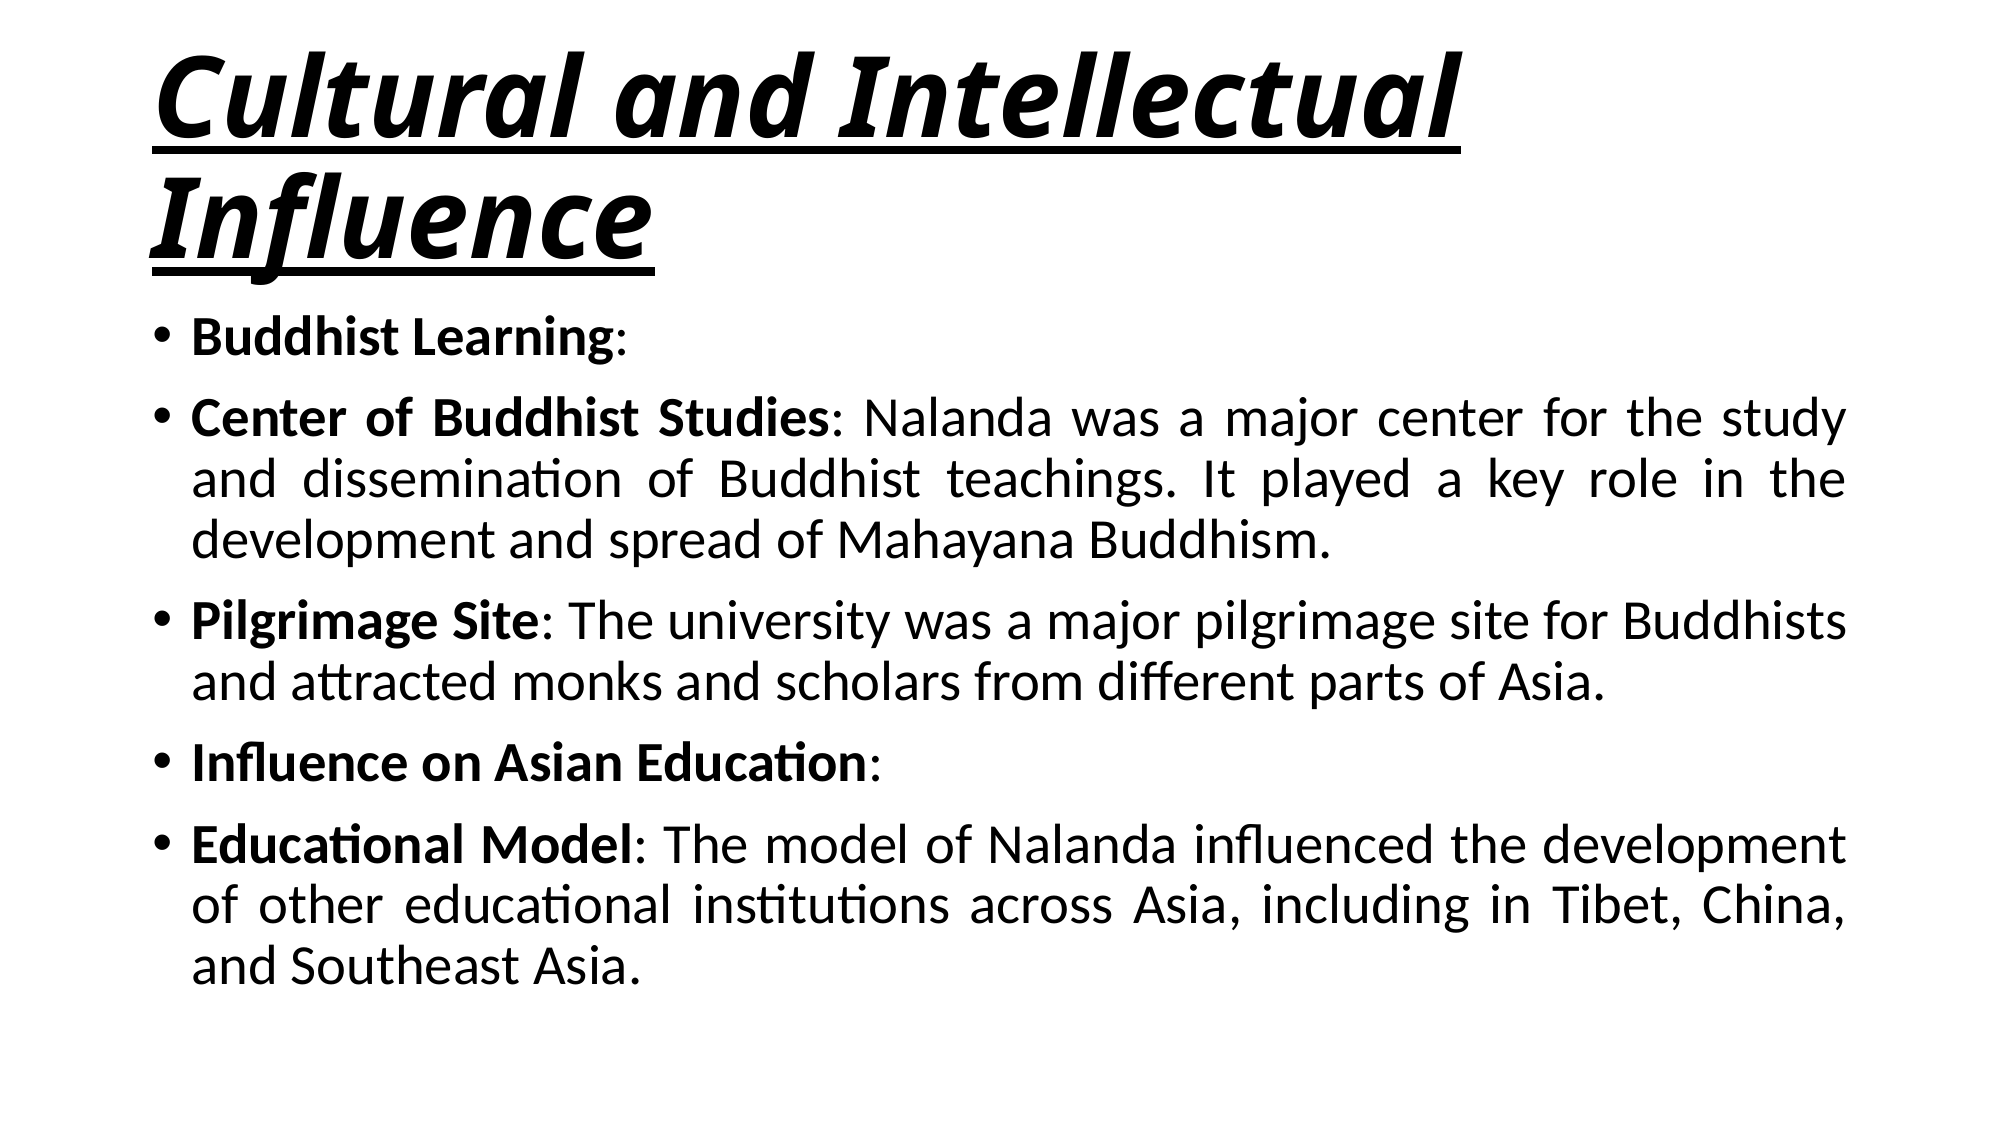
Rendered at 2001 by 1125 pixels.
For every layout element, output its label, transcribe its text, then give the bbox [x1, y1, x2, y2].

list Buddhist Learning: Center of Buddhist Studies: Nalanda was a major center for the study and dissemination of Buddhist teachings. It played a key role in the development and spread of Mahayana Buddhism. Pilgrimage Site: The university was a major pilgrimage site for Buddhists and attracted monks and scholars from different parts of Asia. Influence on Asian Education: Educational Model: The model of Nalanda influenced the development of other educational institutions across Asia, including in Tibet, China, and Southeast Asia. [137, 299, 1863, 1014]
title Cultural and Intellectual Influence [137, 59, 1863, 278]
